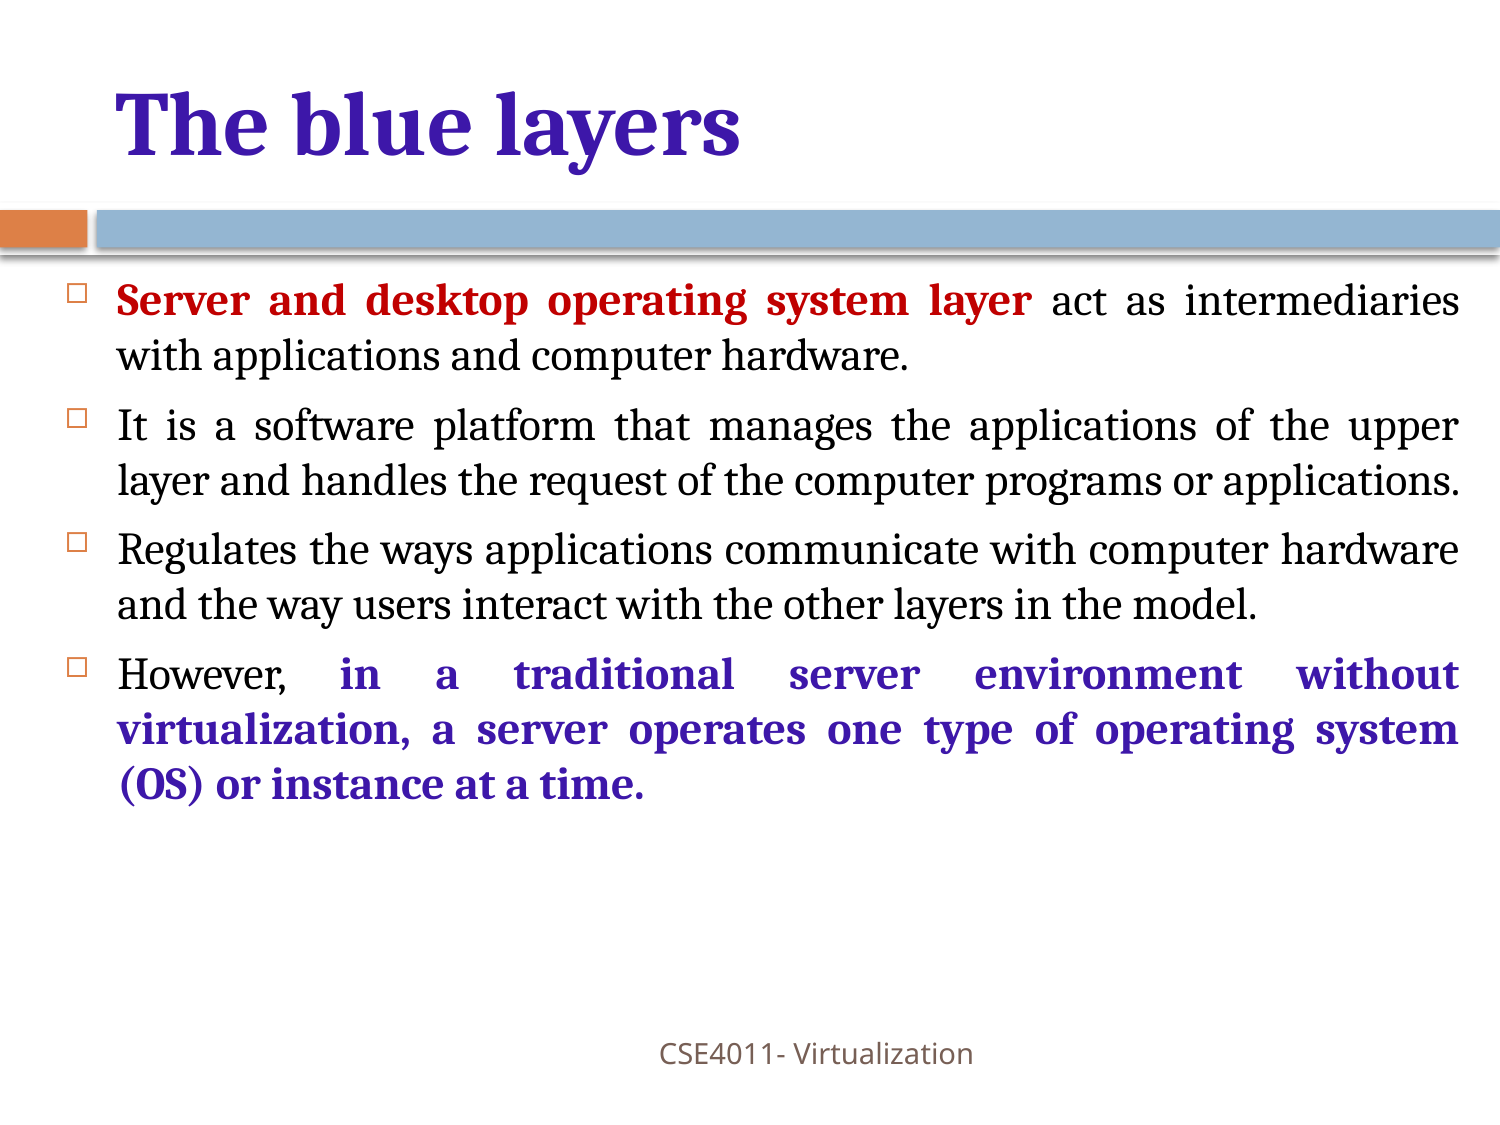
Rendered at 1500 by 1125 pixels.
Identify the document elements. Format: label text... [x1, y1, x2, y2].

title The blue layers [100, 37, 1438, 200]
list Server and desktop operating system layer act as intermediaries with applications and computer hardware. It is a software platform that manages the applications of the upper layer and handles the request of the computer programs or applications. Regulates the ways applications communicate with computer hardware and the way users interact with the other layers in the model. However, in a traditional server environment without virtualization, a server operates one type of operating system (OS) or instance at a time. [50, 262, 1475, 1000]
footer CSE4011- Virtualization [99, 1024, 990, 1085]
